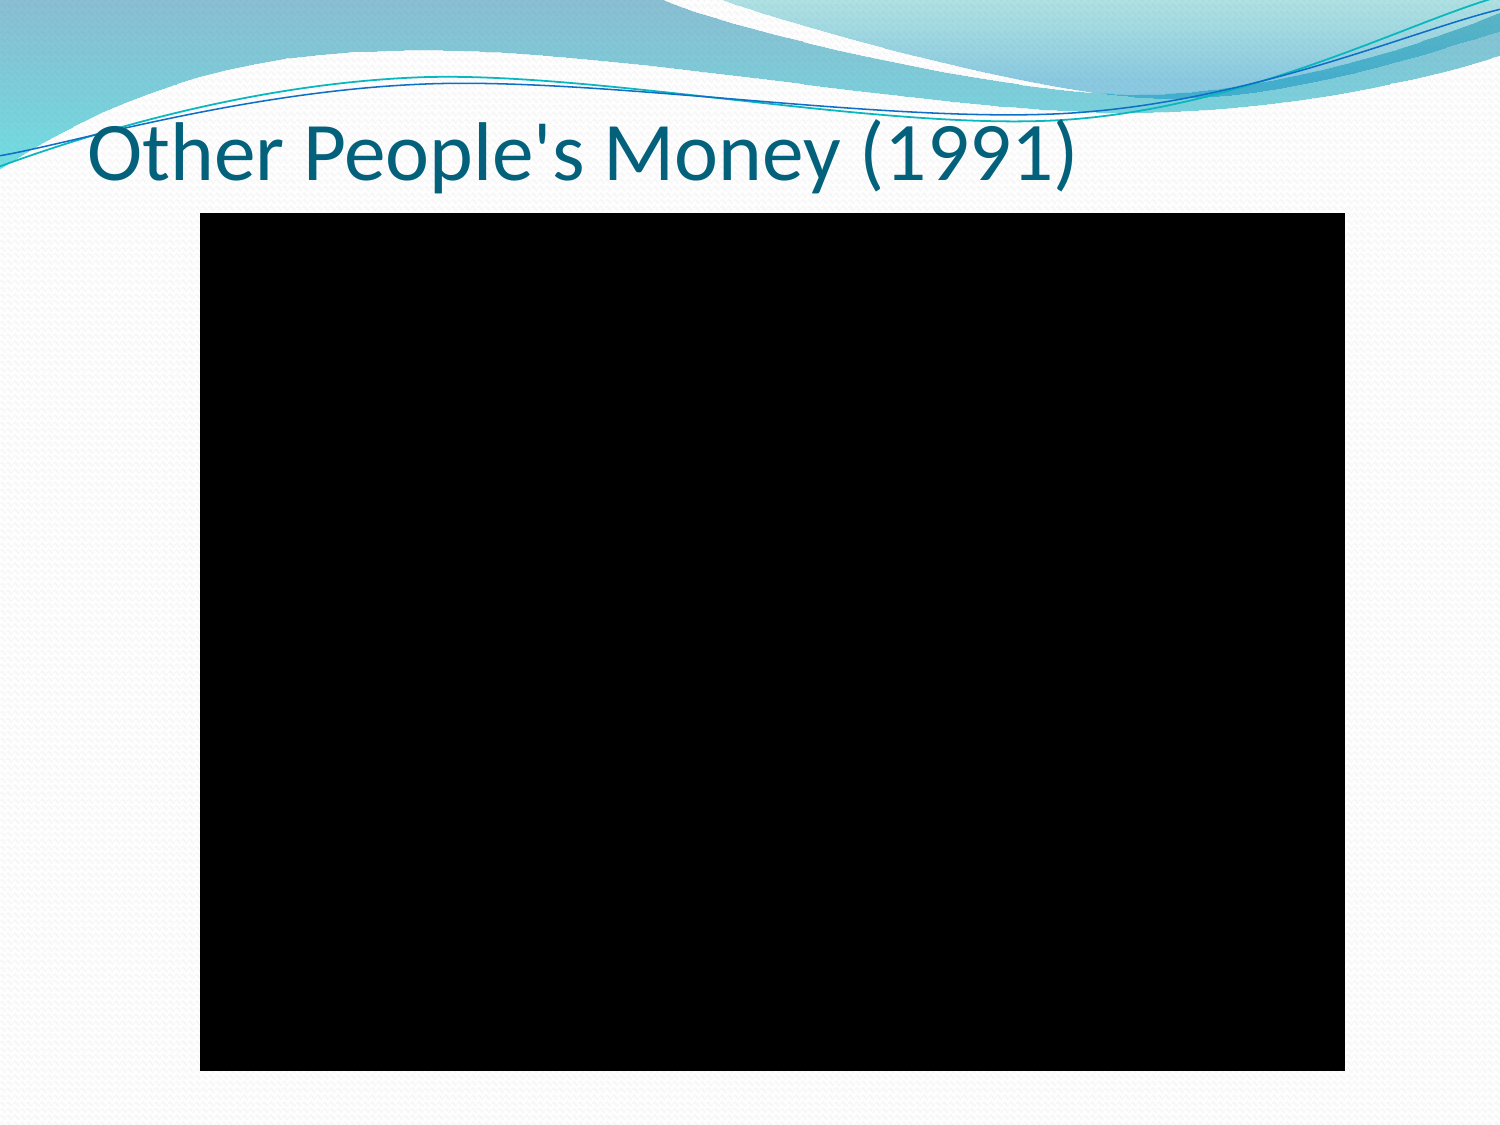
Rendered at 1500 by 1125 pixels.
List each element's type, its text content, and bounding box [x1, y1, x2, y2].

title Other People's Money (1991) [87, 87, 1438, 197]
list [199, 212, 1347, 1072]
